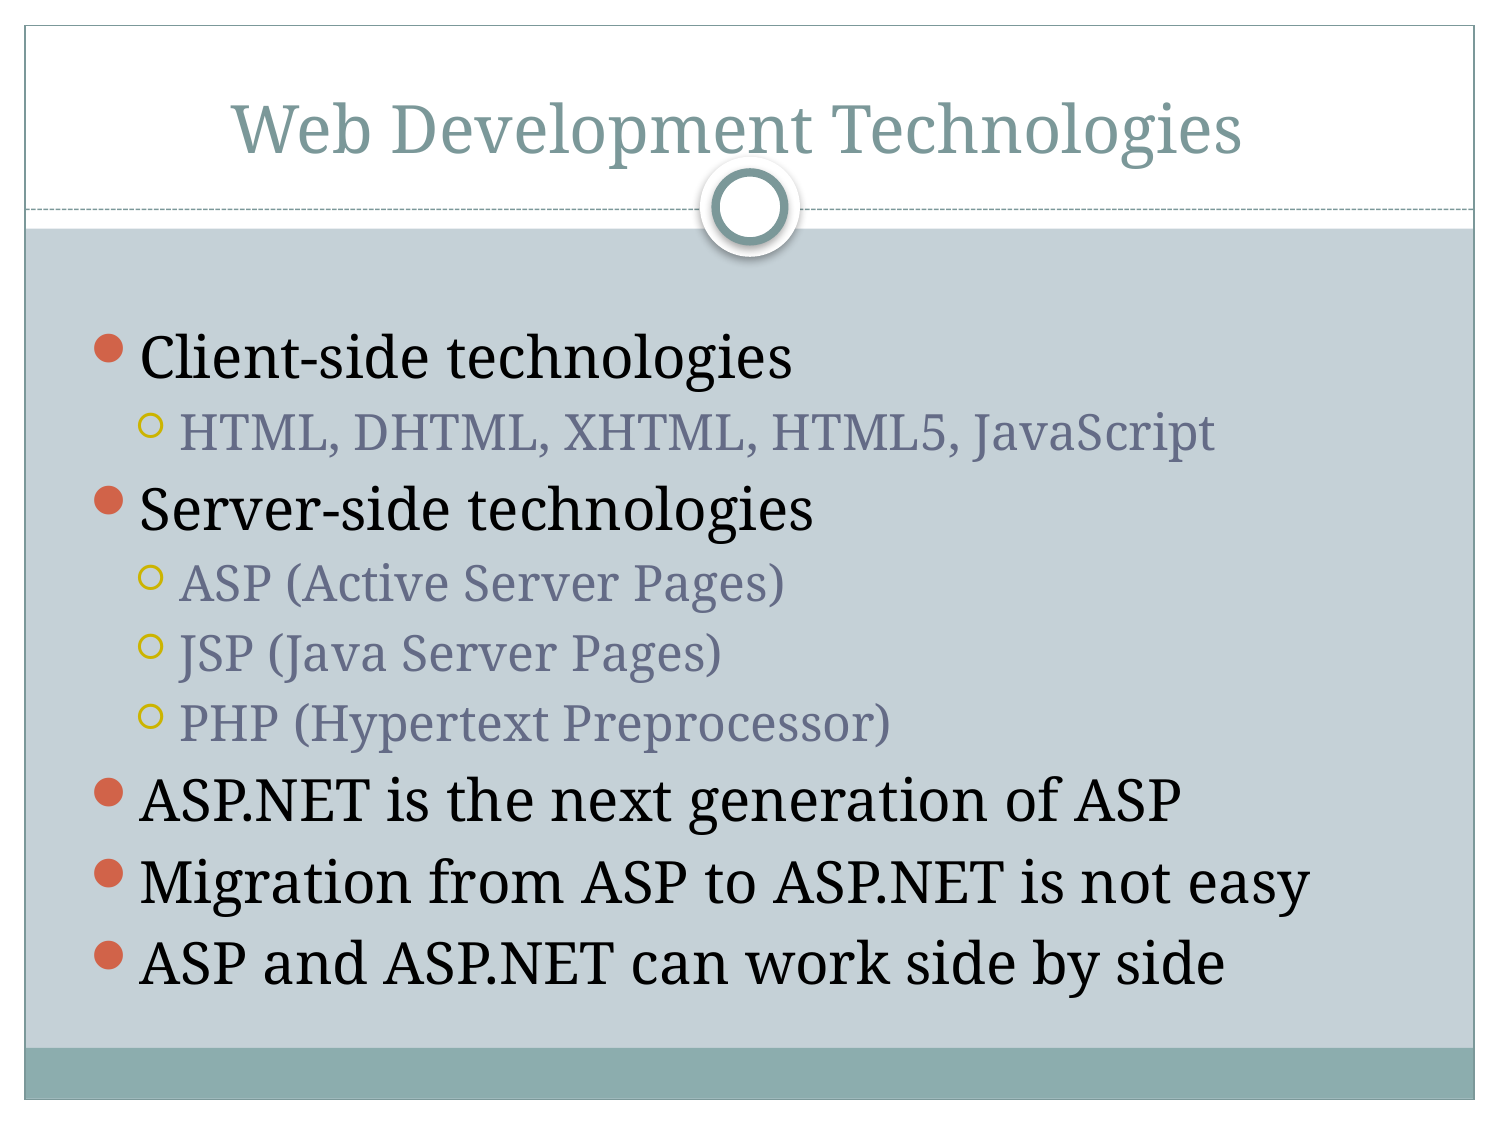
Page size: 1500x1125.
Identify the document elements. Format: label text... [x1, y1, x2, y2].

title Web Development Technologies [37, 50, 1438, 175]
list Client-side technologies HTML, DHTML, XHTML, HTML5, JavaScript Server-side technologies ASP (Active Server Pages) JSP (Java Server Pages) PHP (Hypertext Preprocessor) ASP.NET is the next generation of ASP Migration from ASP to ASP.NET is not easy ASP and ASP.NET can work side by side [75, 312, 1438, 1050]
